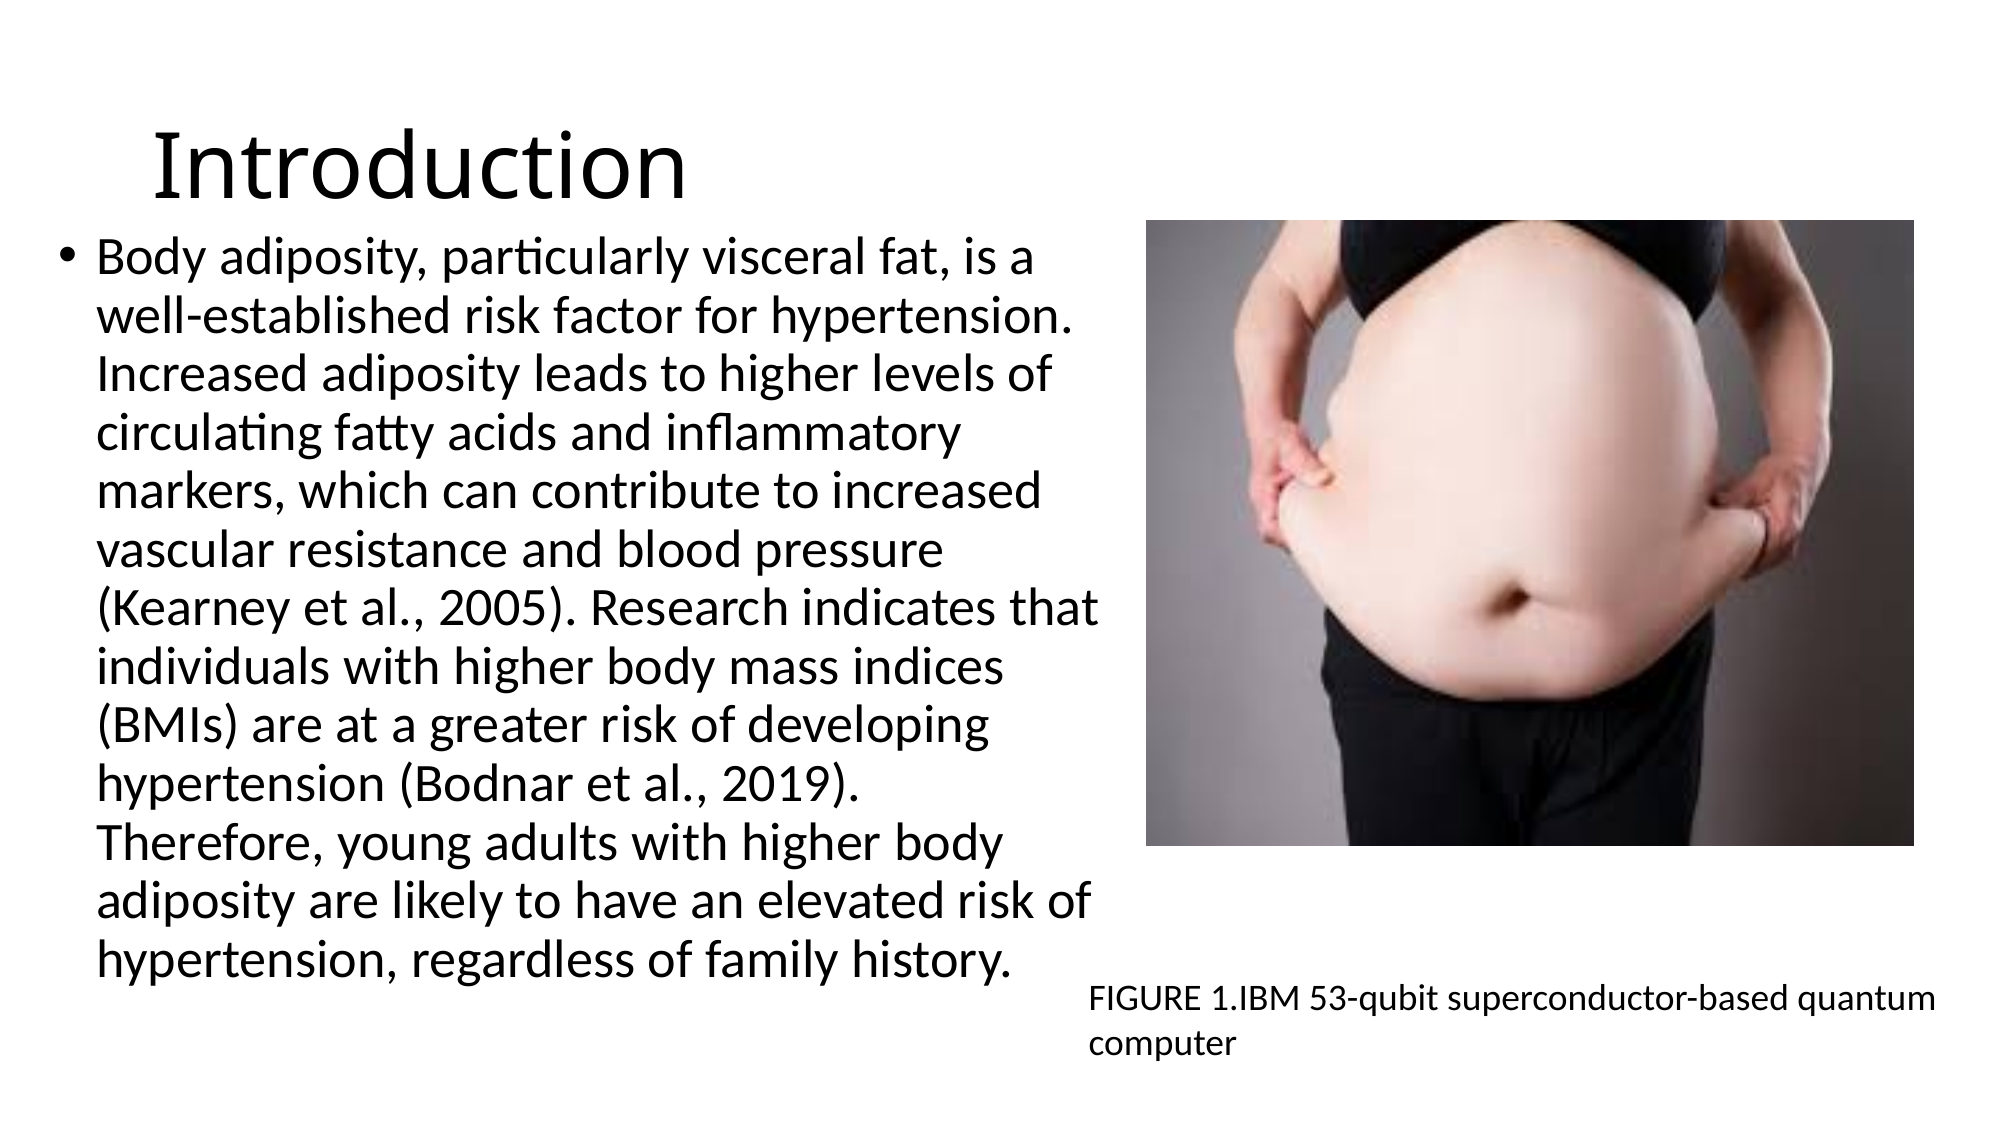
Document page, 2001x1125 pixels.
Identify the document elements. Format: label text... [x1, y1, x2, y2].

text_box FIGURE 1.IBM 53-qubit superconductor-based quantum computer [1073, 965, 2000, 1071]
picture [1146, 220, 1914, 846]
list Body adiposity, particularly visceral fat, is a well-established risk factor for hypertension. Increased adiposity leads to higher levels of circulating fatty acids and inflammatory markers, which can contribute to increased vascular resistance and blood pressure (Kearney et al., 2005). Research indicates that individuals with higher body mass indices (BMIs) are at a greater risk of developing hypertension (Bodnar et al., 2019). Therefore, young adults with higher body adiposity are likely to have an elevated risk of hypertension, regardless of family history. [43, 220, 1118, 1014]
title Introduction [137, 59, 1863, 278]
